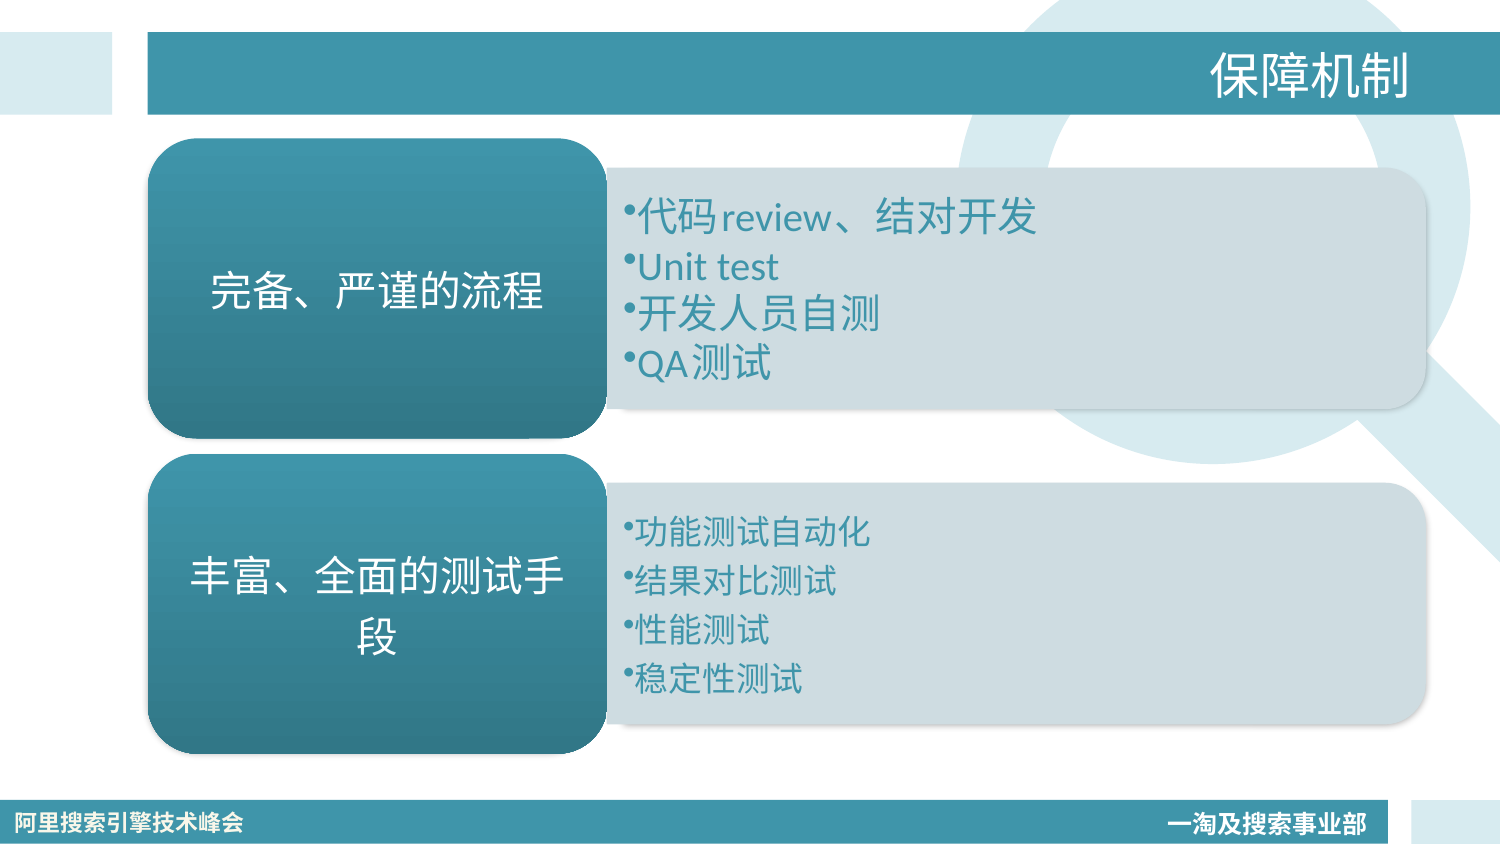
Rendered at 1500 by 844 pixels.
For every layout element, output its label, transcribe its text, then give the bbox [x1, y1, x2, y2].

title 保障机制 [159, 33, 1425, 115]
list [147, 138, 1426, 754]
